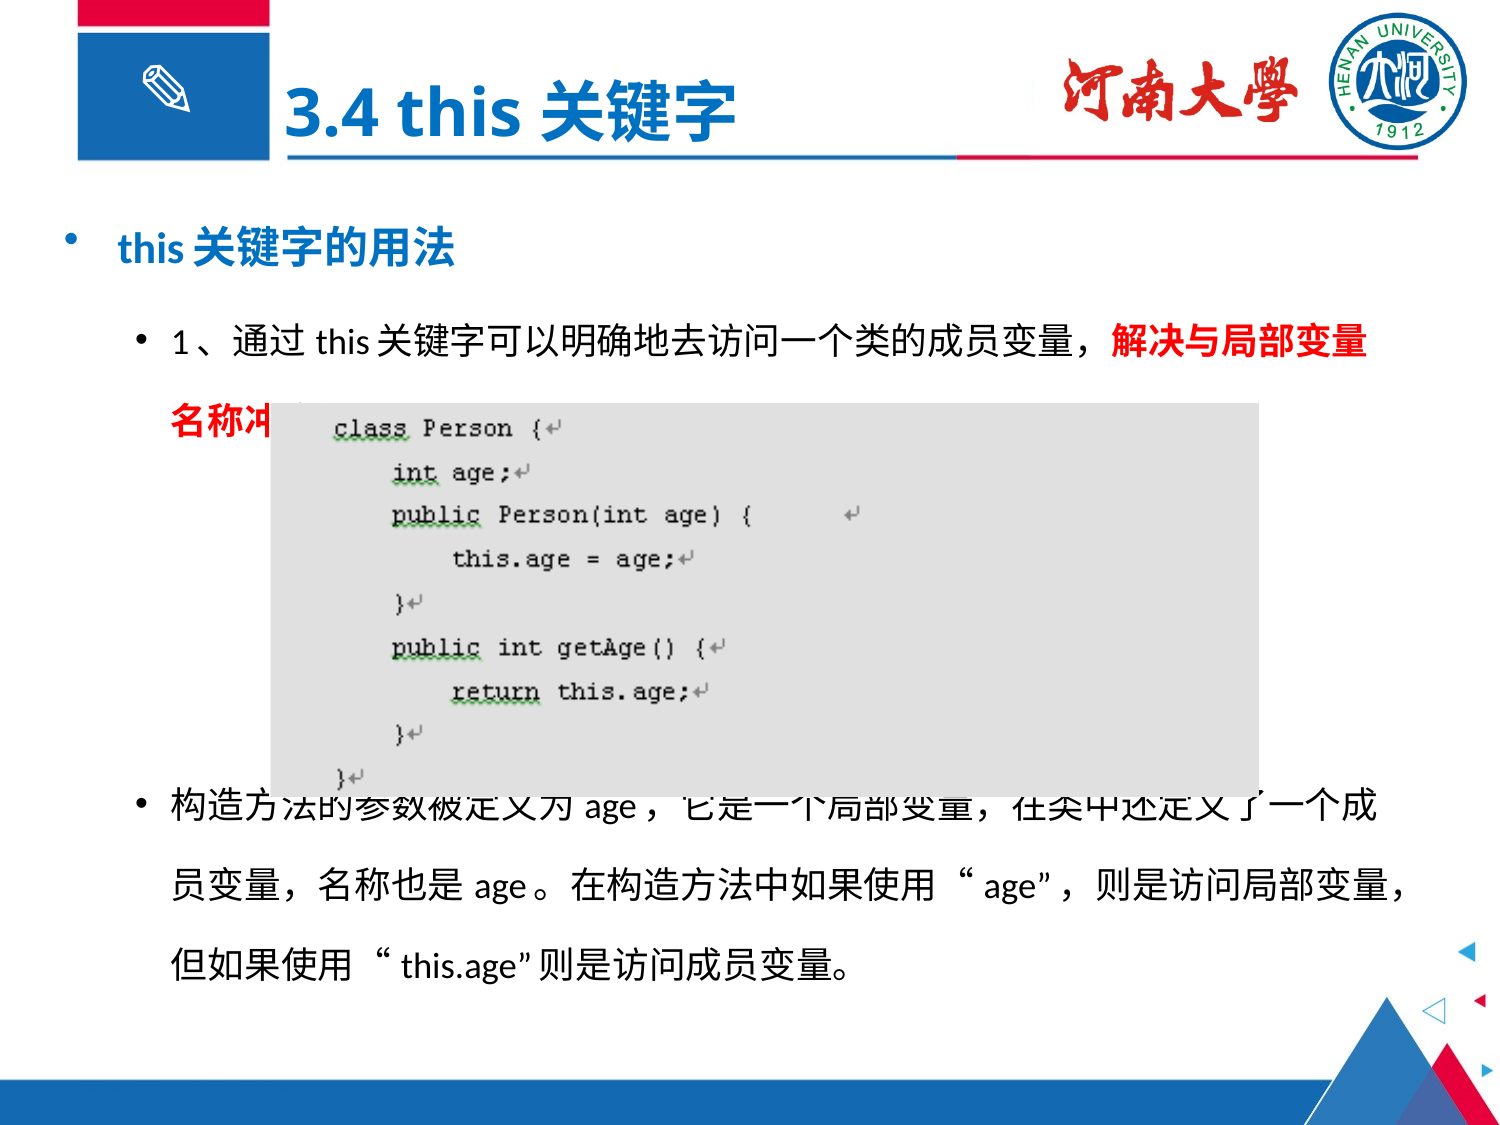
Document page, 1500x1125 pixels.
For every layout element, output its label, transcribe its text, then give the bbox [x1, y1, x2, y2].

text_box 3.4 this关键字 [269, 63, 1081, 156]
picture [0, 1, 1500, 1125]
list this关键字的用法 1、通过this关键字可以明确地去访问一个类的成员变量，解决与局部变量名称冲突的问题，具体示例如下： 构造方法的参数被定义为age，它是一个局部变量，在类中还定义了一个成员变量，名称也是age。在构造方法中如果使用“age”，则是访问局部变量，但如果使用“this.age”则是访问成员变量。 [48, 172, 1417, 1003]
